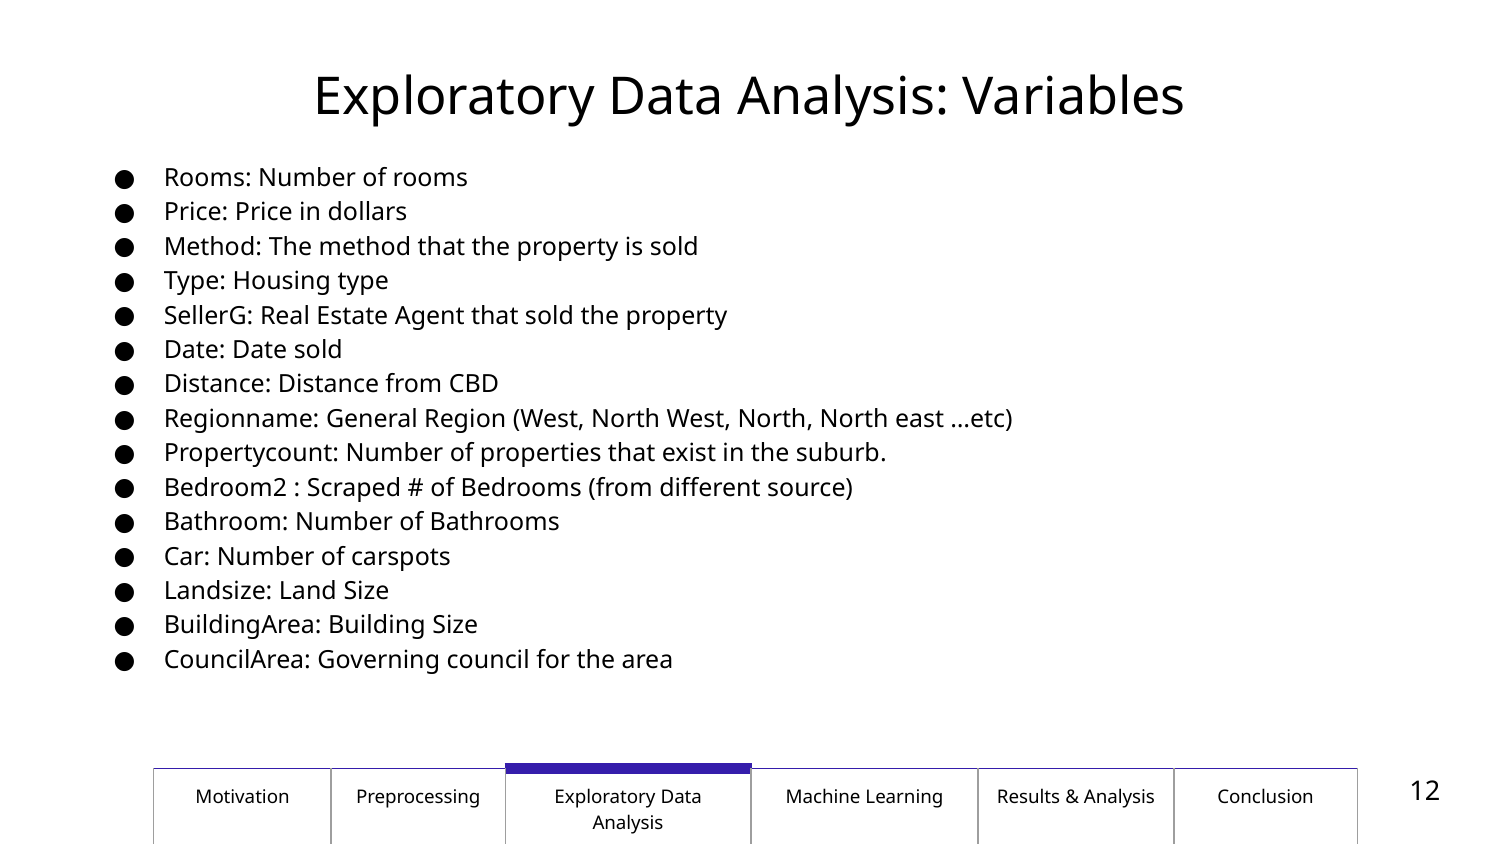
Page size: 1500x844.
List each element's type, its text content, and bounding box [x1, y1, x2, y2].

text_box Rooms: Number of rooms Price: Price in dollars Method: The method that the property is sold Type: Housing type SellerG: Real Estate Agent that sold the property Date: Date sold Distance: Distance from CBD Regionname: General Region (West, North West, North, North east …etc) Propertycount: Number of properties that exist in the suburb. Bedroom2 : Scraped # of Bedrooms (from different source) Bathroom: Number of Bathrooms Car: Number of carspots Landsize: Land Size BuildingArea: Building Size CouncilArea: Governing council for the area [73, 141, 1405, 689]
title Exploratory Data Analysis: Variables [84, 48, 1416, 142]
